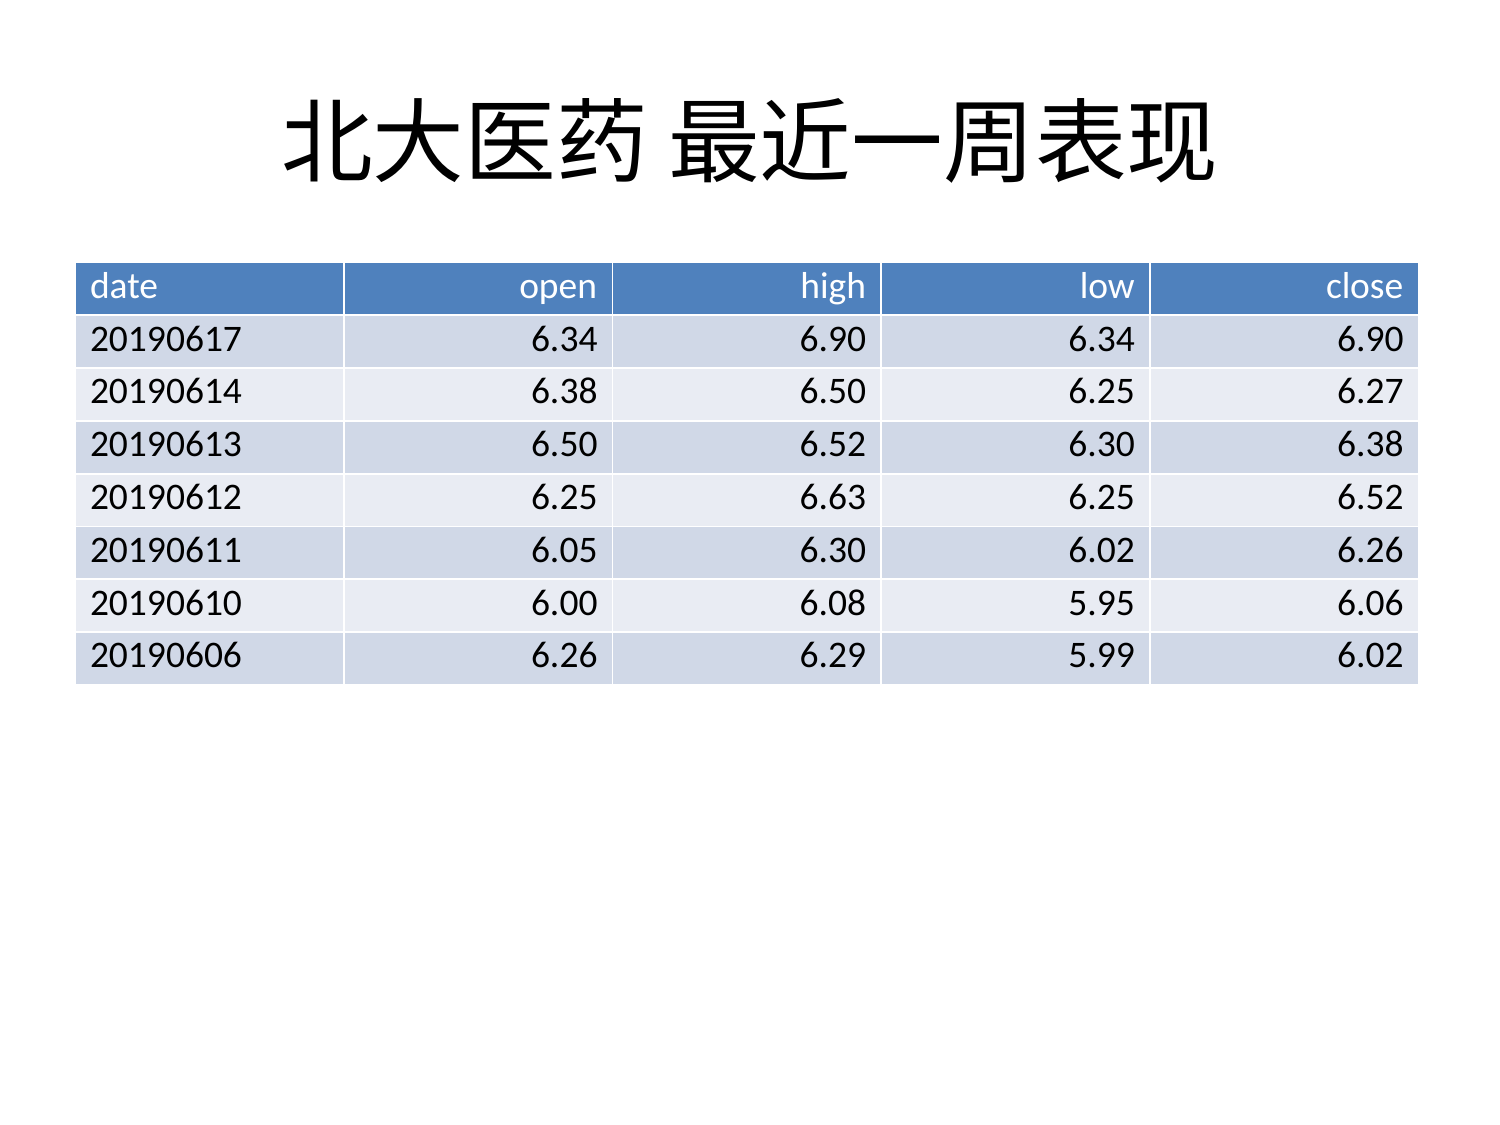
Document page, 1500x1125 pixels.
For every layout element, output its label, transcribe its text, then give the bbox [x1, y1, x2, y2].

table_cell 6.29 [613, 633, 880, 684]
table_cell 6.63 [613, 475, 880, 526]
table_cell 6.90 [1151, 316, 1418, 367]
table_cell 6.26 [1151, 527, 1418, 578]
table_cell 6.00 [345, 580, 612, 631]
table_cell 6.34 [345, 316, 612, 367]
table_cell 6.52 [1151, 475, 1418, 526]
table_cell 5.99 [882, 633, 1149, 684]
table_header open [345, 263, 612, 314]
table_cell 6.25 [345, 475, 612, 526]
table_cell 6.25 [882, 475, 1149, 526]
table_cell 6.50 [345, 422, 612, 473]
table_cell 6.25 [882, 369, 1149, 420]
table_cell 6.27 [1151, 369, 1418, 420]
table_cell 20190606 [76, 633, 343, 684]
table_cell 20190613 [76, 422, 343, 473]
table_header date [76, 263, 343, 314]
table_cell 6.38 [345, 369, 612, 420]
table_cell 20190611 [76, 527, 343, 578]
table_cell 5.95 [882, 580, 1149, 631]
table_cell 6.38 [1151, 422, 1418, 473]
table_header high [613, 263, 880, 314]
table_header close [1151, 263, 1418, 314]
table_cell 6.02 [1151, 633, 1418, 684]
table_cell 6.02 [882, 527, 1149, 578]
table_cell 20190610 [76, 580, 343, 631]
table_cell 6.50 [613, 369, 880, 420]
table_cell 20190614 [76, 369, 343, 420]
table_cell 6.26 [345, 633, 612, 684]
table_cell 6.06 [1151, 580, 1418, 631]
table_cell 6.52 [613, 422, 880, 473]
table_cell 20190617 [76, 316, 343, 367]
table_cell 6.30 [882, 422, 1149, 473]
title 北大医药 最近一周表现 [75, 45, 1425, 233]
table_cell 6.34 [882, 316, 1149, 367]
table_header low [882, 263, 1149, 314]
table_cell 6.90 [613, 316, 880, 367]
table_cell 6.08 [613, 580, 880, 631]
table_cell 20190612 [76, 475, 343, 526]
table_cell 6.30 [613, 527, 880, 578]
table_cell 6.05 [345, 527, 612, 578]
